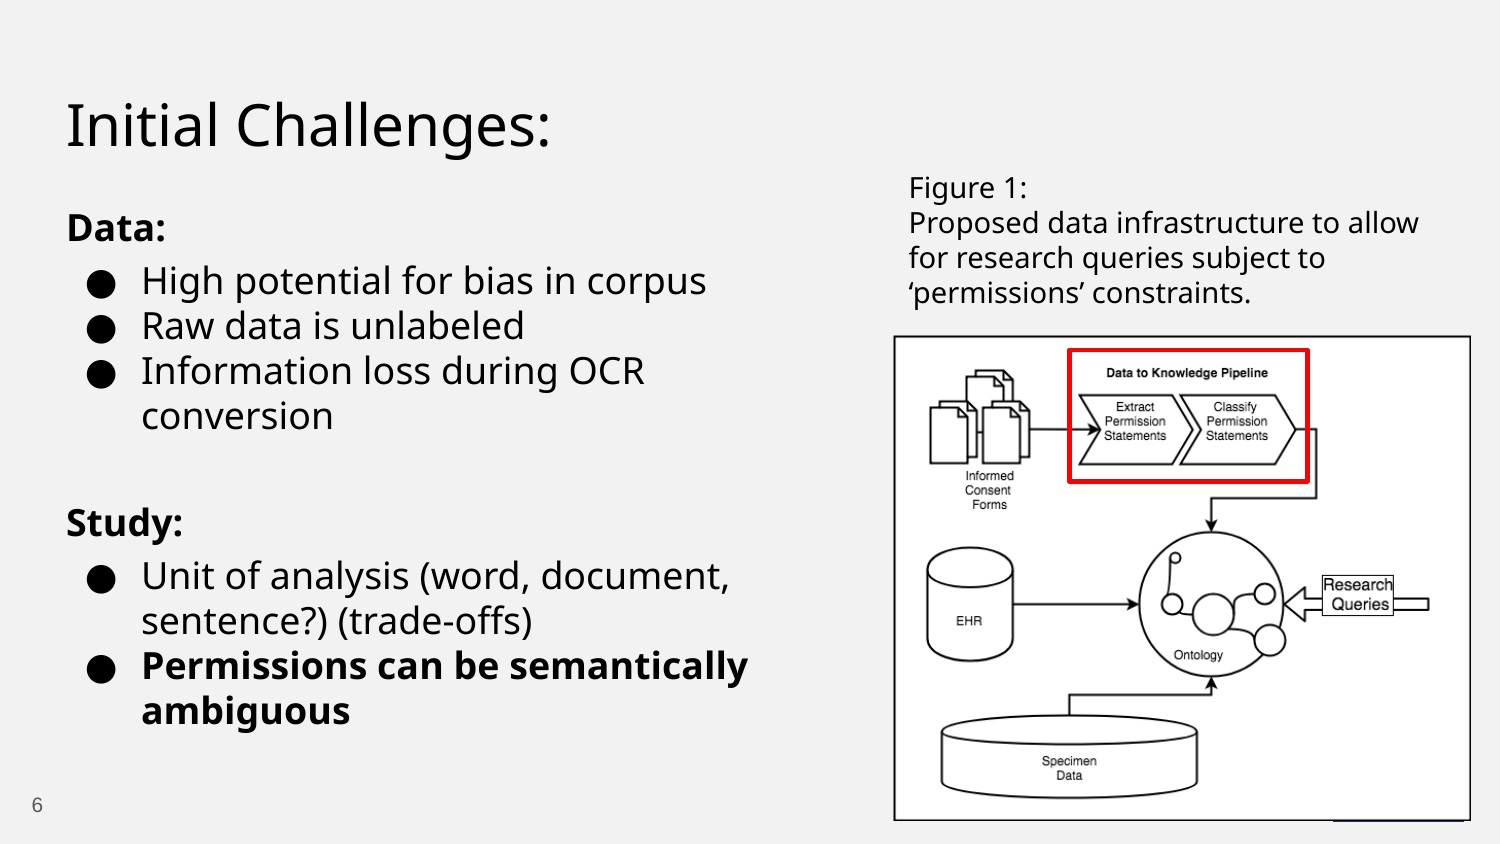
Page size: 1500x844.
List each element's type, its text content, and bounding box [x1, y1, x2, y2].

picture [893, 335, 1471, 822]
title Initial Challenges: [51, 72, 1449, 167]
text_box Figure 1: Proposed data infrastructure to allow for research queries subject to ‘permissions’ constraints. [893, 154, 1463, 263]
list Data: High potential for bias in corpus Raw data is unlabeled Information loss during OCR conversion Study: Unit of analysis (word, document, sentence?) (trade-offs) Permissions can be semantically ambiguous [51, 189, 863, 750]
slide_number ‹#› [0, 771, 59, 837]
